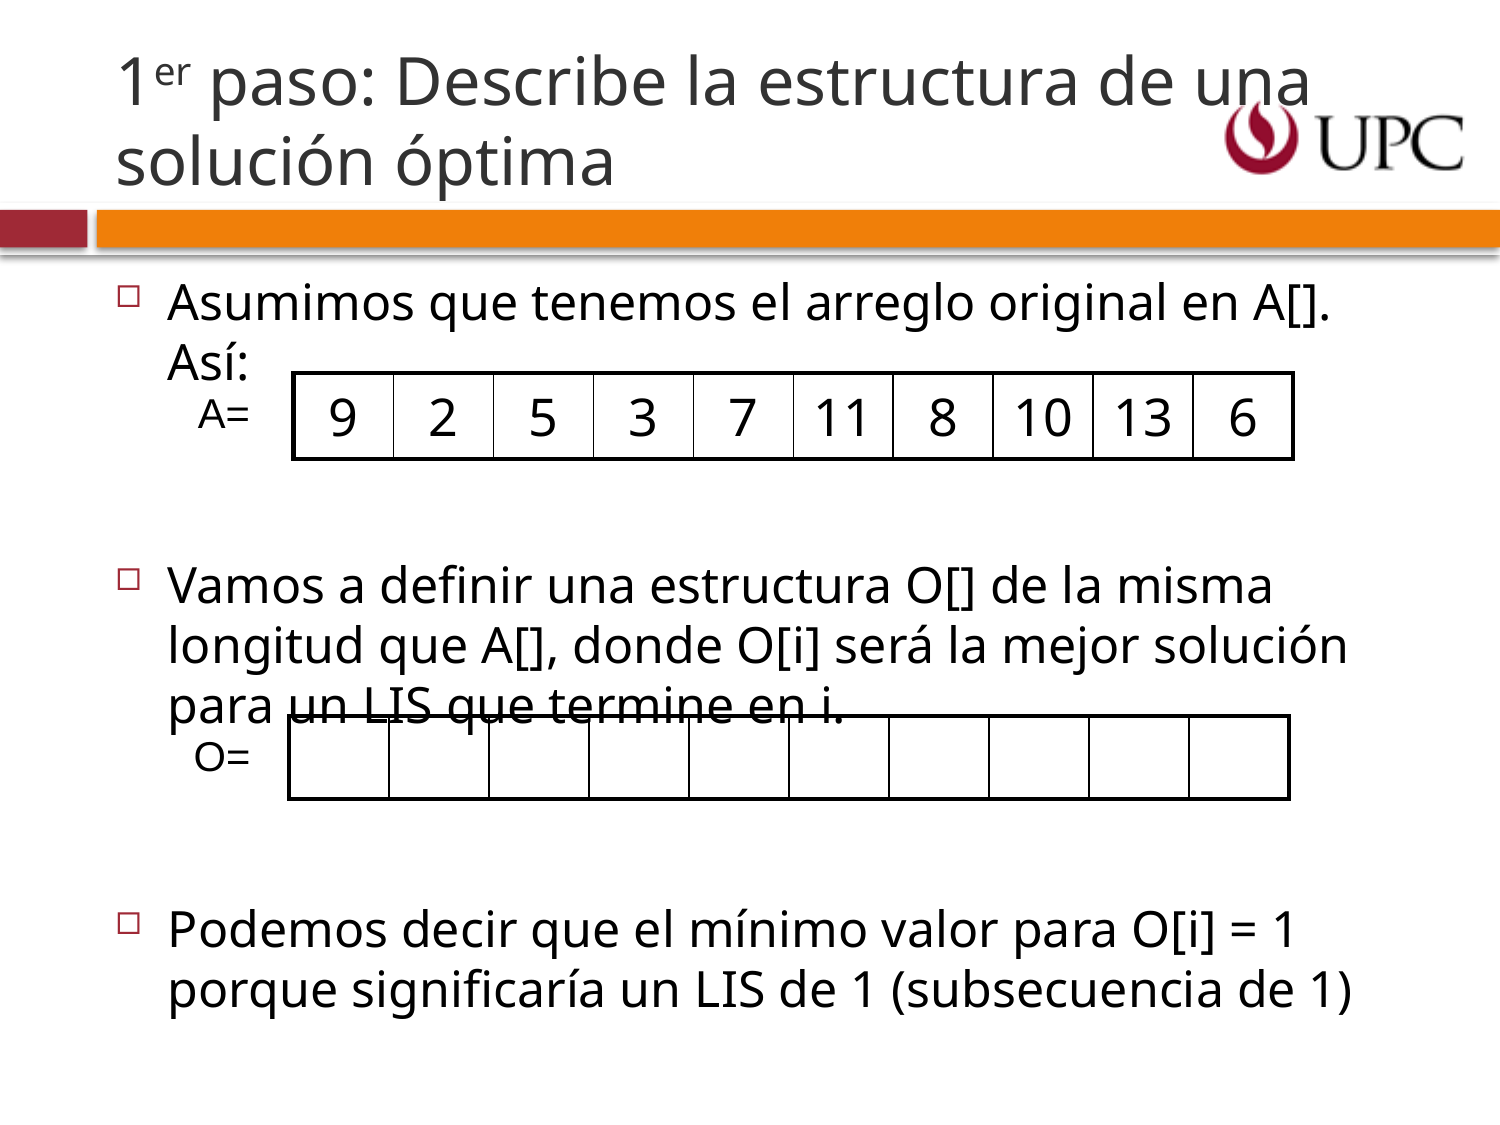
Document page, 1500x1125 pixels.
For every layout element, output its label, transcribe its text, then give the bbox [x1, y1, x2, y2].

text_box O= [178, 722, 266, 788]
table_header 3 [594, 375, 693, 457]
text_box A= [183, 379, 266, 445]
list Asumimos que tenemos el arreglo original en A[]. Así: Vamos a definir una estructura O[] de la misma longitud que A[], donde O[i] será la mejor solución para un LIS que termine en i. Podemos decir que el mínimo valor para O[i] = 1 porque significaría un LIS de 1 (subsecuencia de 1) [100, 262, 1438, 1055]
table_header [590, 718, 688, 797]
table_header [990, 718, 1088, 797]
table_header 11 [794, 375, 892, 457]
picture [1438, 96, 1469, 179]
table_header [1090, 718, 1188, 797]
table_header [1190, 718, 1287, 797]
table_header 8 [894, 375, 992, 457]
table_header [291, 718, 388, 797]
table_header 10 [994, 375, 1092, 457]
table_header 13 [1094, 375, 1192, 457]
table_header [490, 718, 588, 797]
table_header 7 [694, 375, 793, 457]
table_header 2 [394, 375, 493, 457]
table_header 6 [1194, 375, 1291, 457]
table_header [790, 718, 888, 797]
table_header [390, 718, 488, 797]
table_header 9 [296, 375, 393, 457]
table_header [890, 718, 988, 797]
table_header 5 [494, 375, 593, 457]
title 1er paso: Describe la estructura de una solución óptima [100, 37, 1438, 200]
table_header [690, 718, 788, 797]
